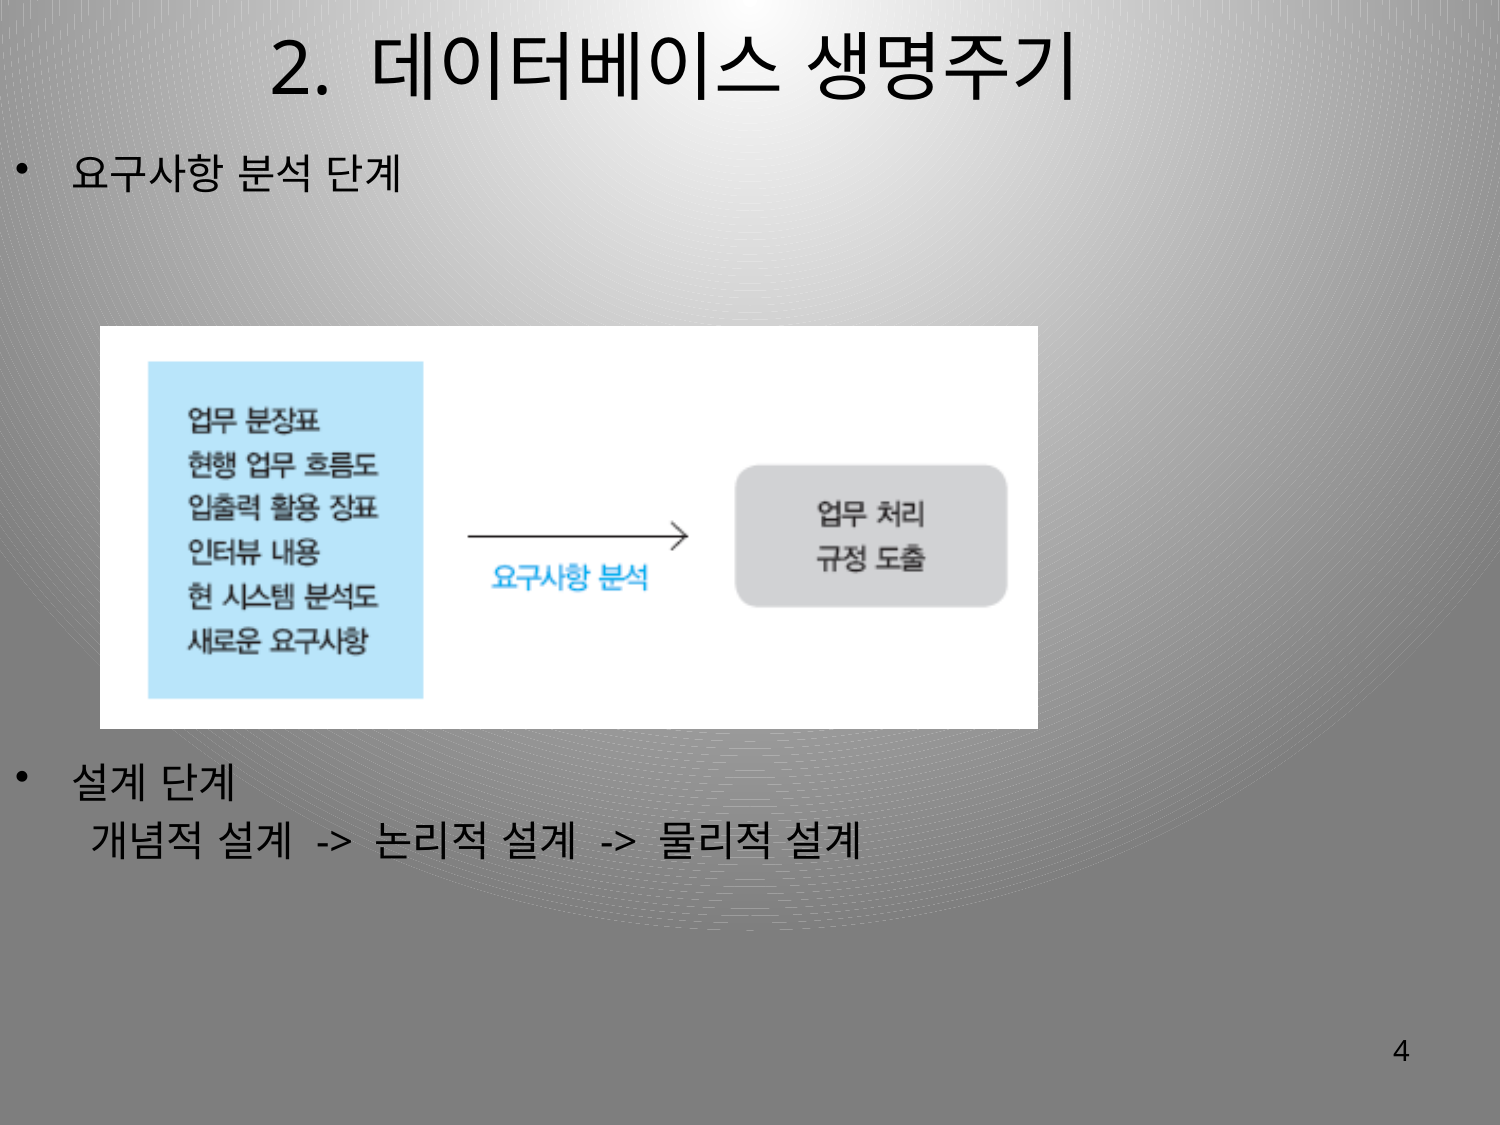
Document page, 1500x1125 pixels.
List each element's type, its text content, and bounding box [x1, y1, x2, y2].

picture [100, 326, 1039, 729]
title 2. 데이터베이스 생명주기 [0, 0, 1350, 129]
slide_number 4 [1074, 1024, 1426, 1103]
list 요구사항 분석 단계 설계 단계 개념적 설계 -> 논리적 설계 -> 물리적 설계 [0, 140, 1477, 1020]
